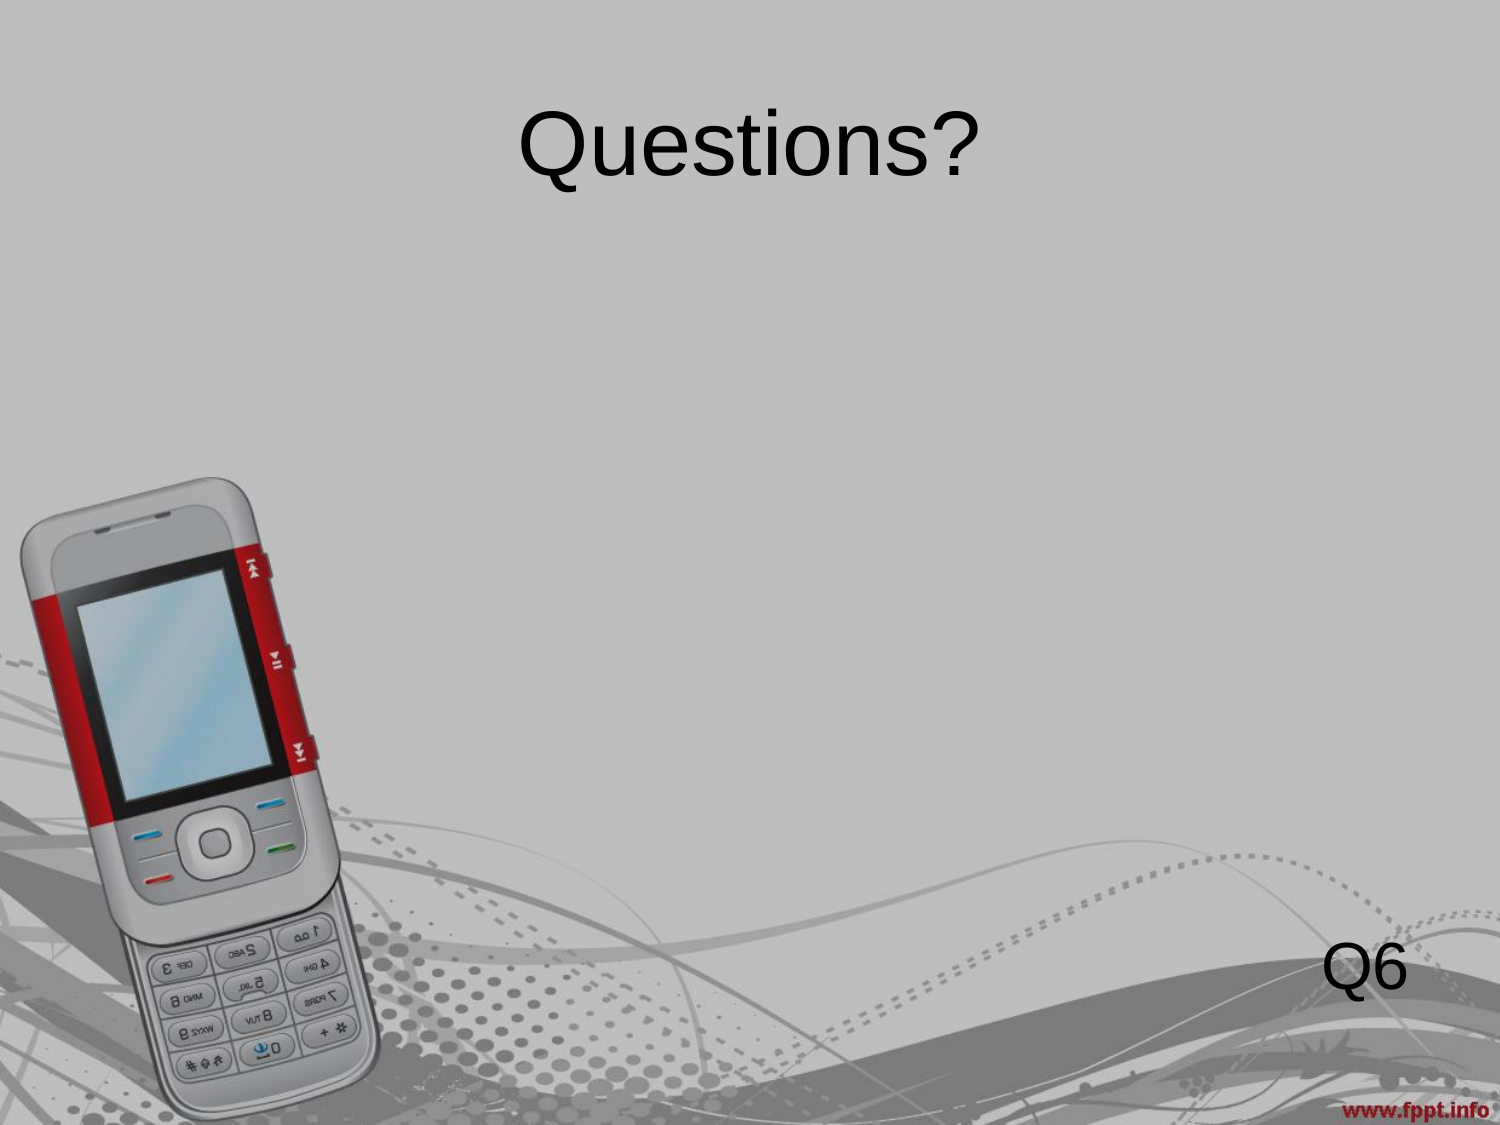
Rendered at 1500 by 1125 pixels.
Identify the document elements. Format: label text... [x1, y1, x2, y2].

picture [0, 0, 1500, 1125]
list Q6 [301, 262, 1425, 1005]
title Questions? [75, 45, 1425, 233]
